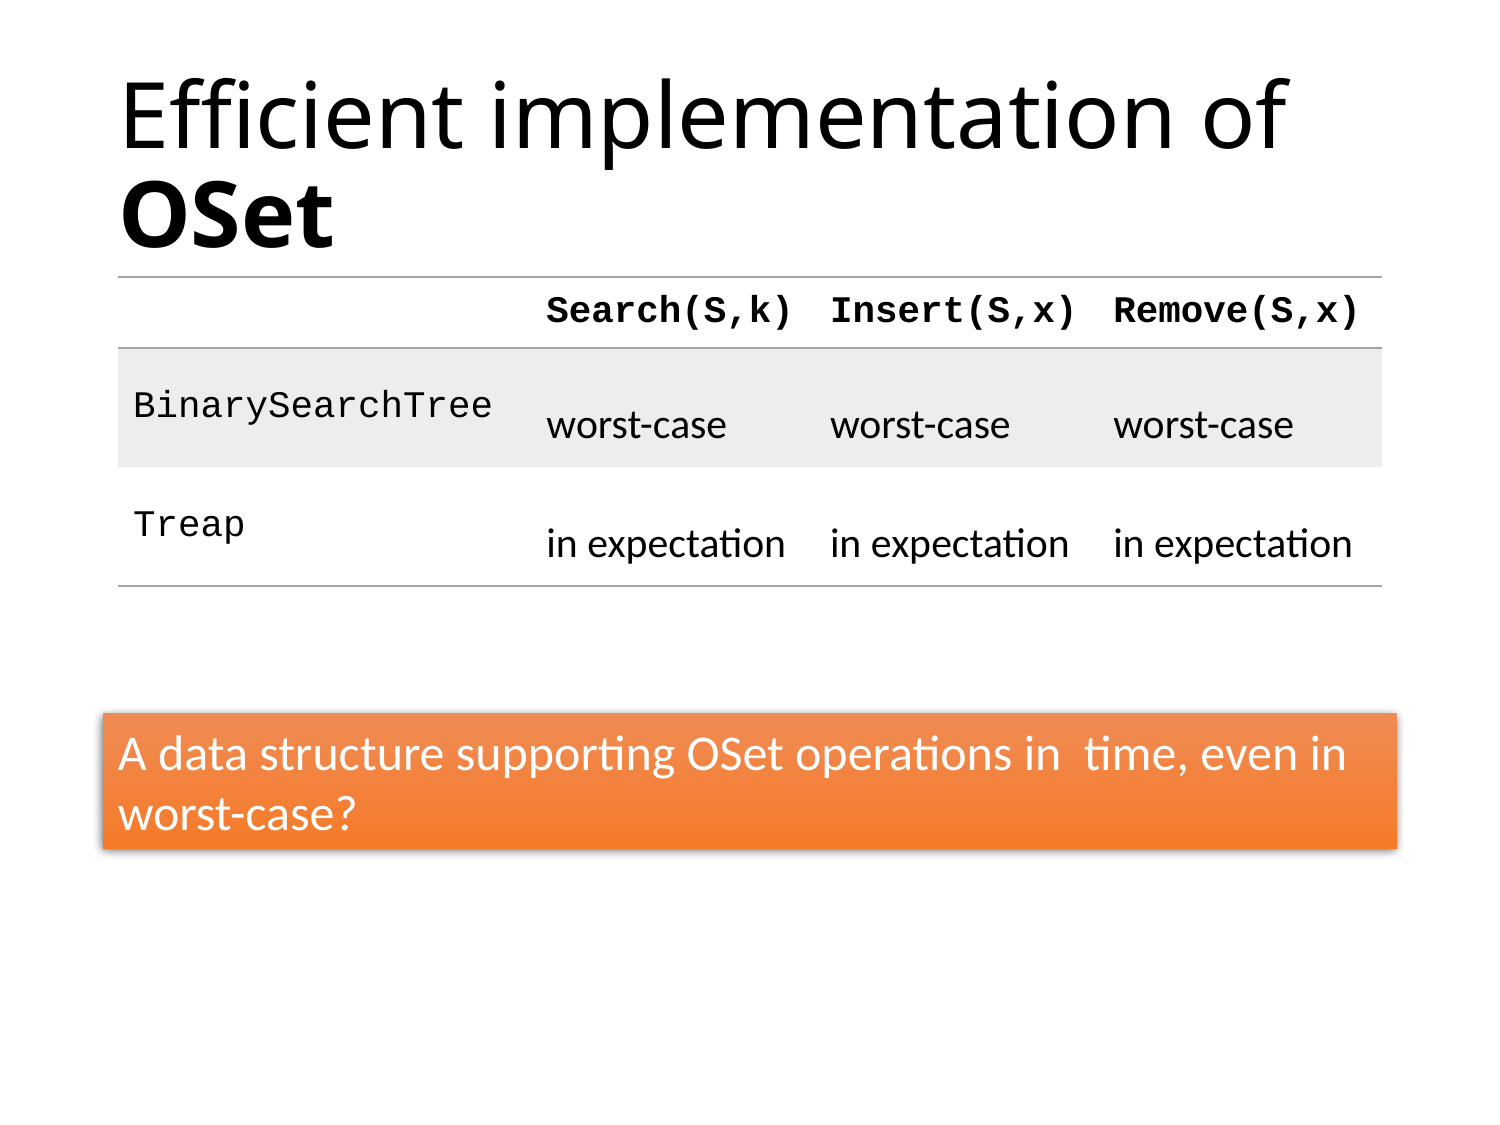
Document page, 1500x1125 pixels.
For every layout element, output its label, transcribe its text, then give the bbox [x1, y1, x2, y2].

title Efficient implementation of OSet [103, 59, 1397, 278]
